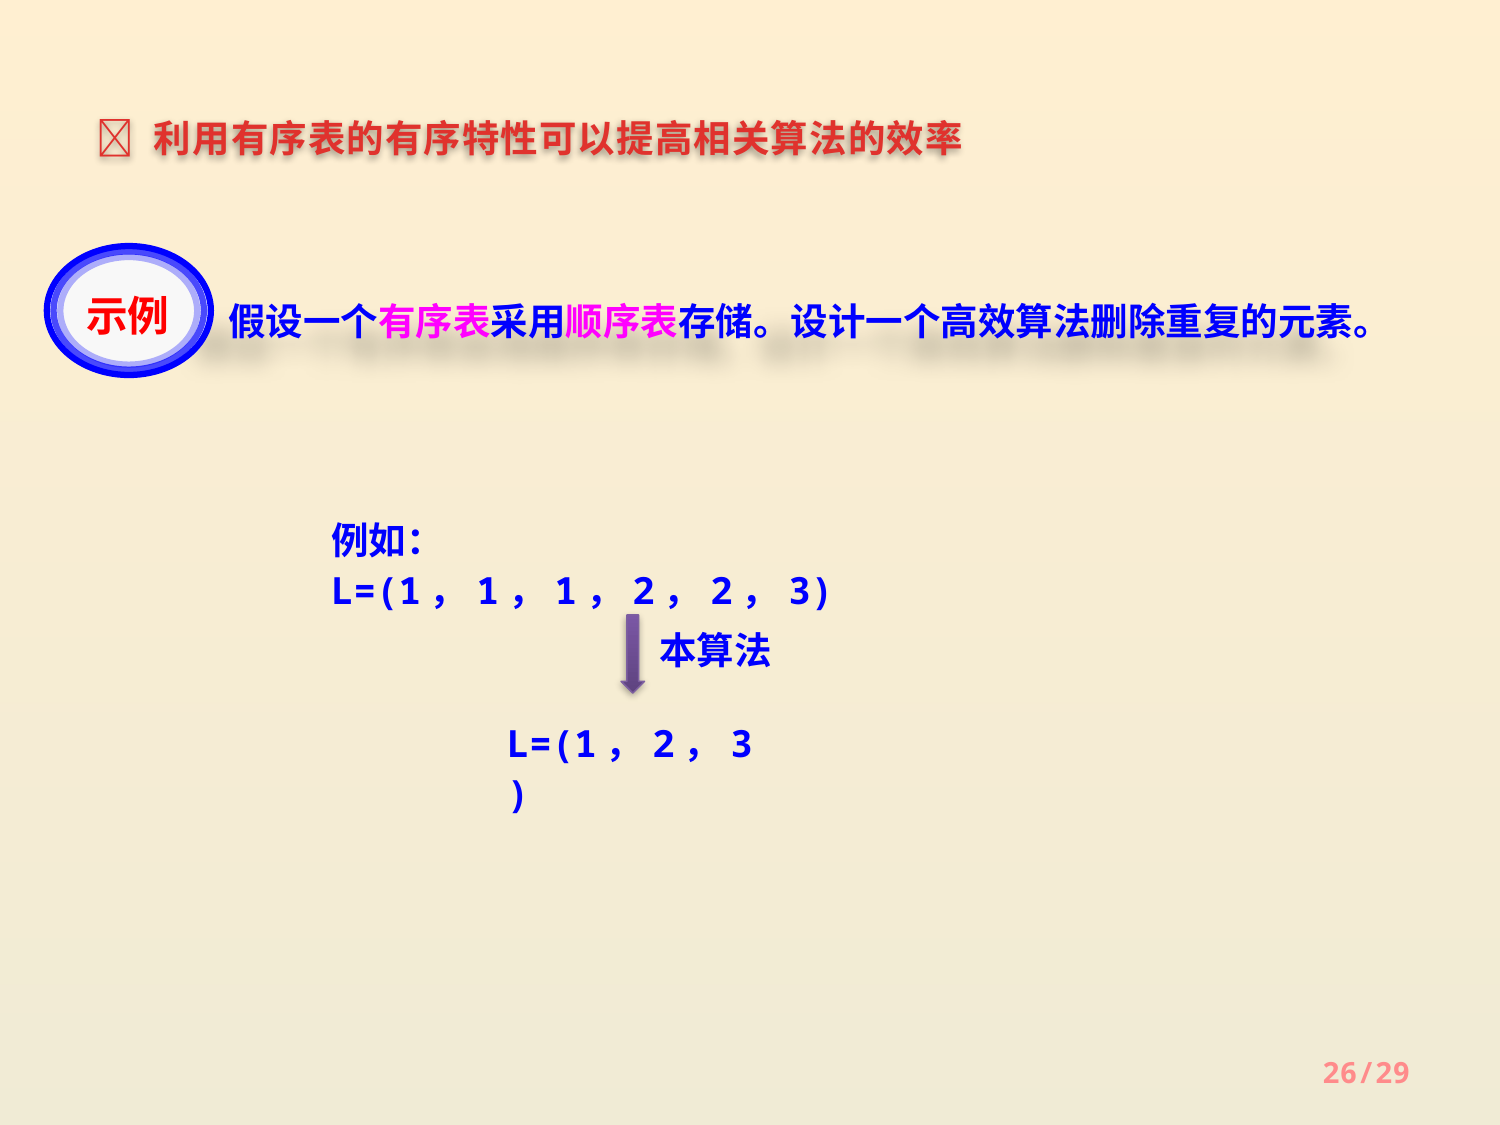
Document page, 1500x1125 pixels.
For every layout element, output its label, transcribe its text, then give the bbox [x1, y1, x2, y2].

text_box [46, 245, 212, 376]
text_box  利用有序表的有序特性可以提高相关算法的效率 [81, 98, 1278, 173]
slide_number 26/29 [1074, 1042, 1425, 1103]
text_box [316, 505, 950, 776]
text_box 假设一个有序表采用顺序表存储。设计一个高效算法删除重复的元素。 [215, 269, 1407, 351]
